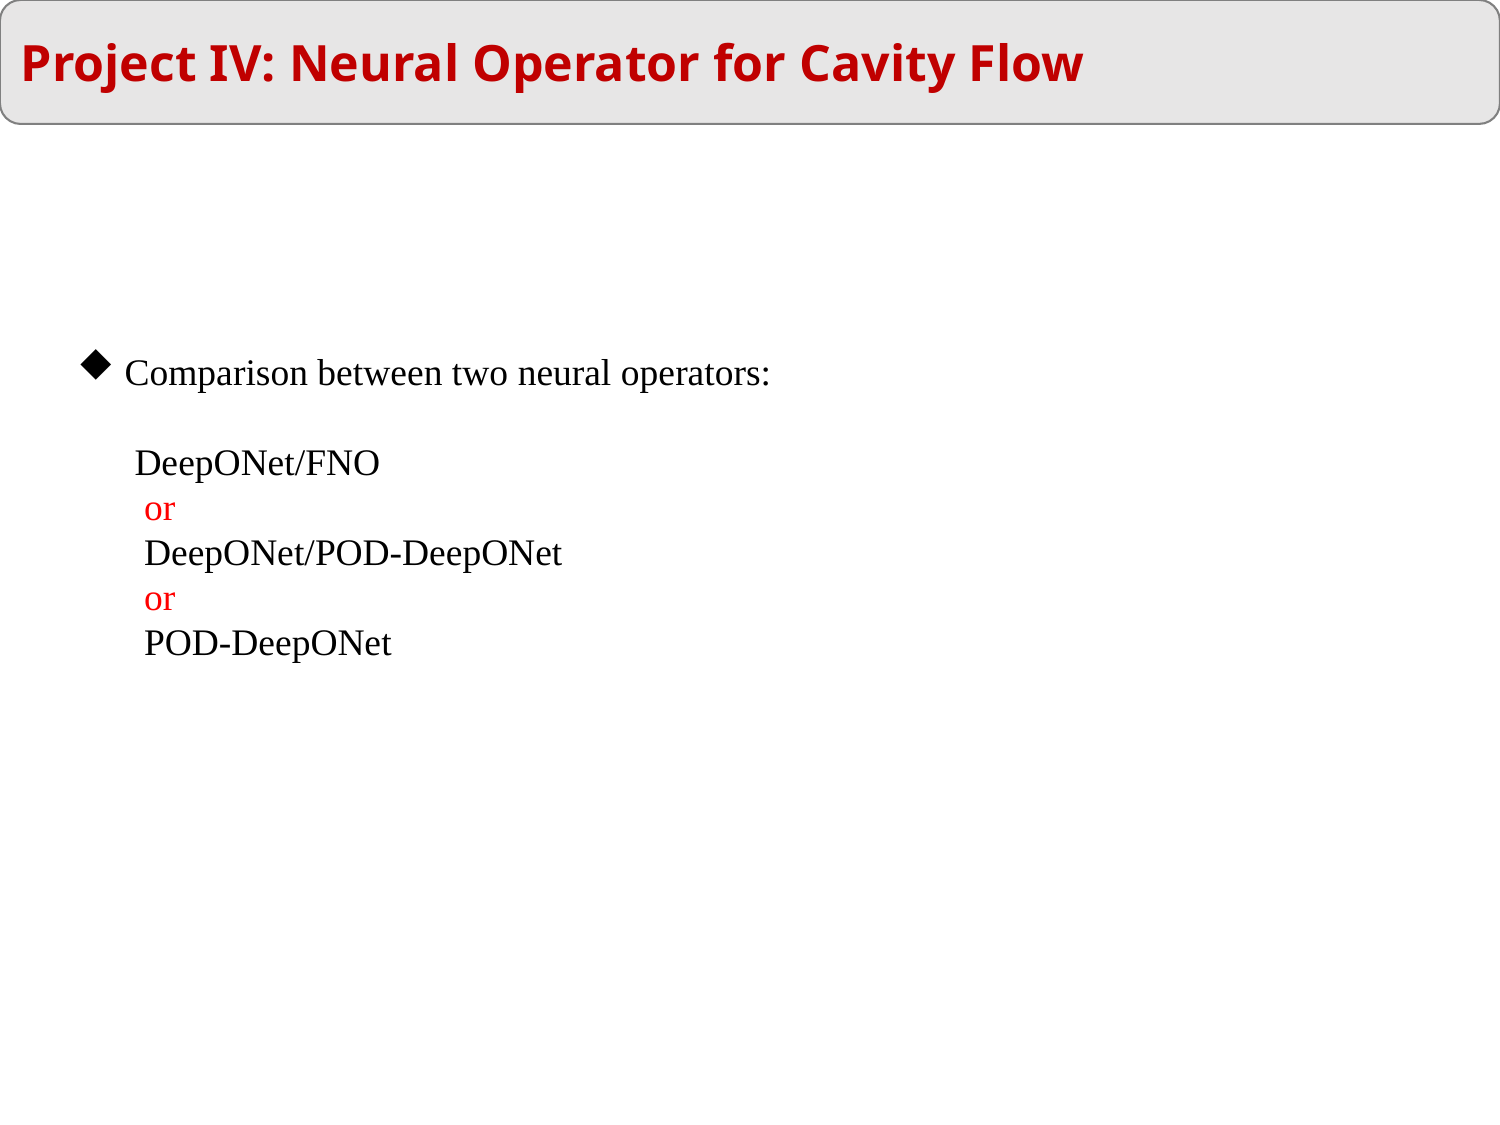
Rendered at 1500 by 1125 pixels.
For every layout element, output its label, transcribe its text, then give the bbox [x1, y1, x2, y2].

text_box Project IV: Neural Operator for Cavity Flow [0, 0, 1500, 125]
text_box Comparison between two neural operators: DeepONet/FNO or DeepONet/POD-DeepONet or POD-DeepONet [62, 340, 1362, 670]
